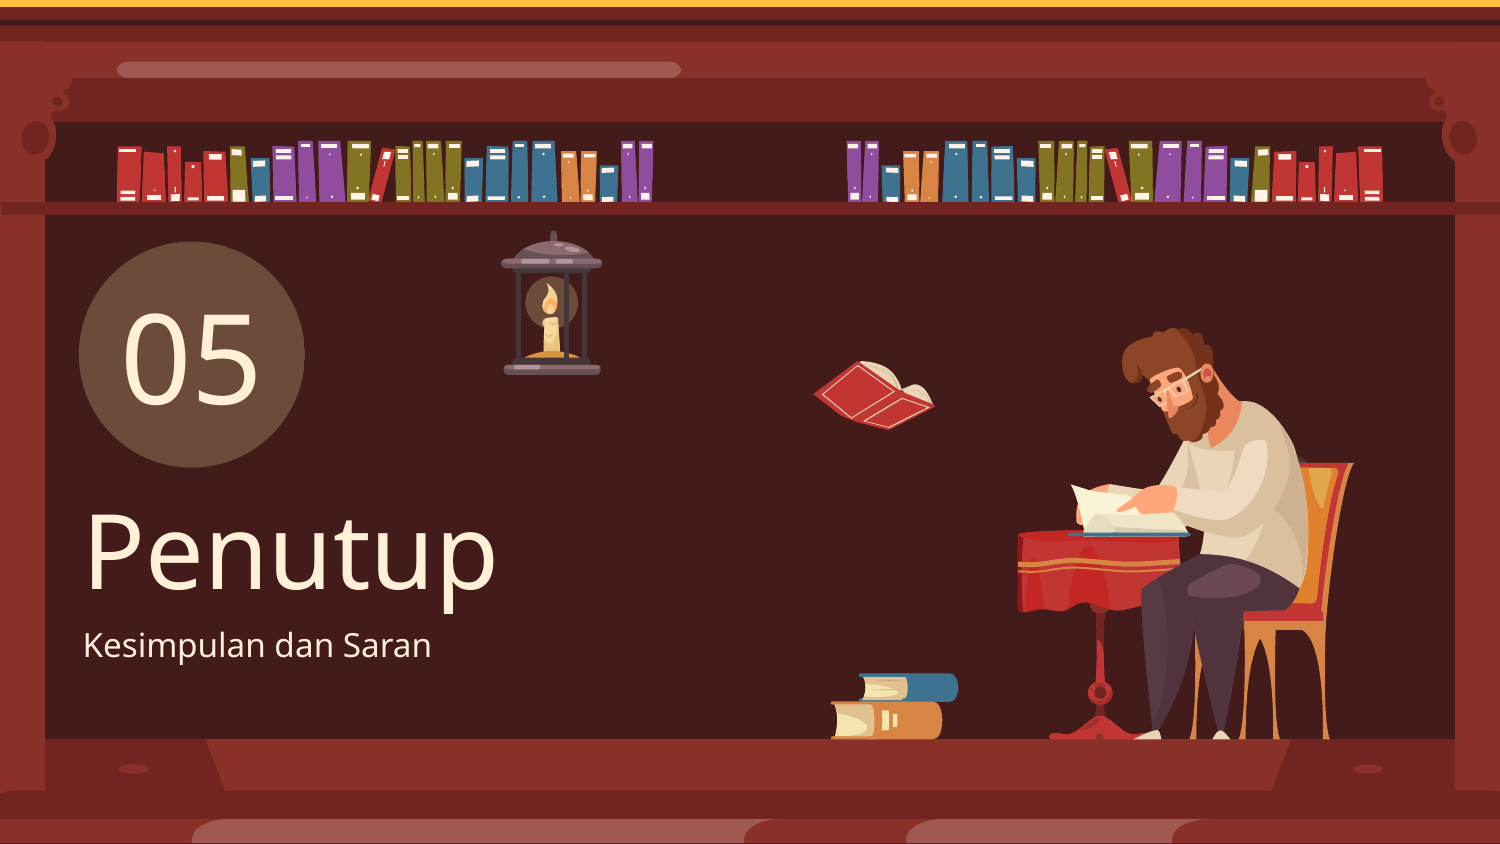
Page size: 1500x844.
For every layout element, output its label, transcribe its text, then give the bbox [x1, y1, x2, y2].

subtitle Kesimpulan dan Saran [67, 617, 900, 672]
title 05 [84, 285, 299, 424]
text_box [830, 673, 962, 740]
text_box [1017, 529, 1061, 740]
text_box [78, 320, 84, 389]
title Penutup [67, 478, 900, 617]
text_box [816, 364, 935, 428]
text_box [116, 140, 654, 204]
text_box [1066, 327, 1355, 740]
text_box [846, 140, 1384, 204]
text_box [498, 230, 606, 376]
text_box [102, 424, 282, 468]
text_box [299, 318, 305, 391]
text_box [1, 201, 1500, 215]
text_box [102, 241, 282, 285]
